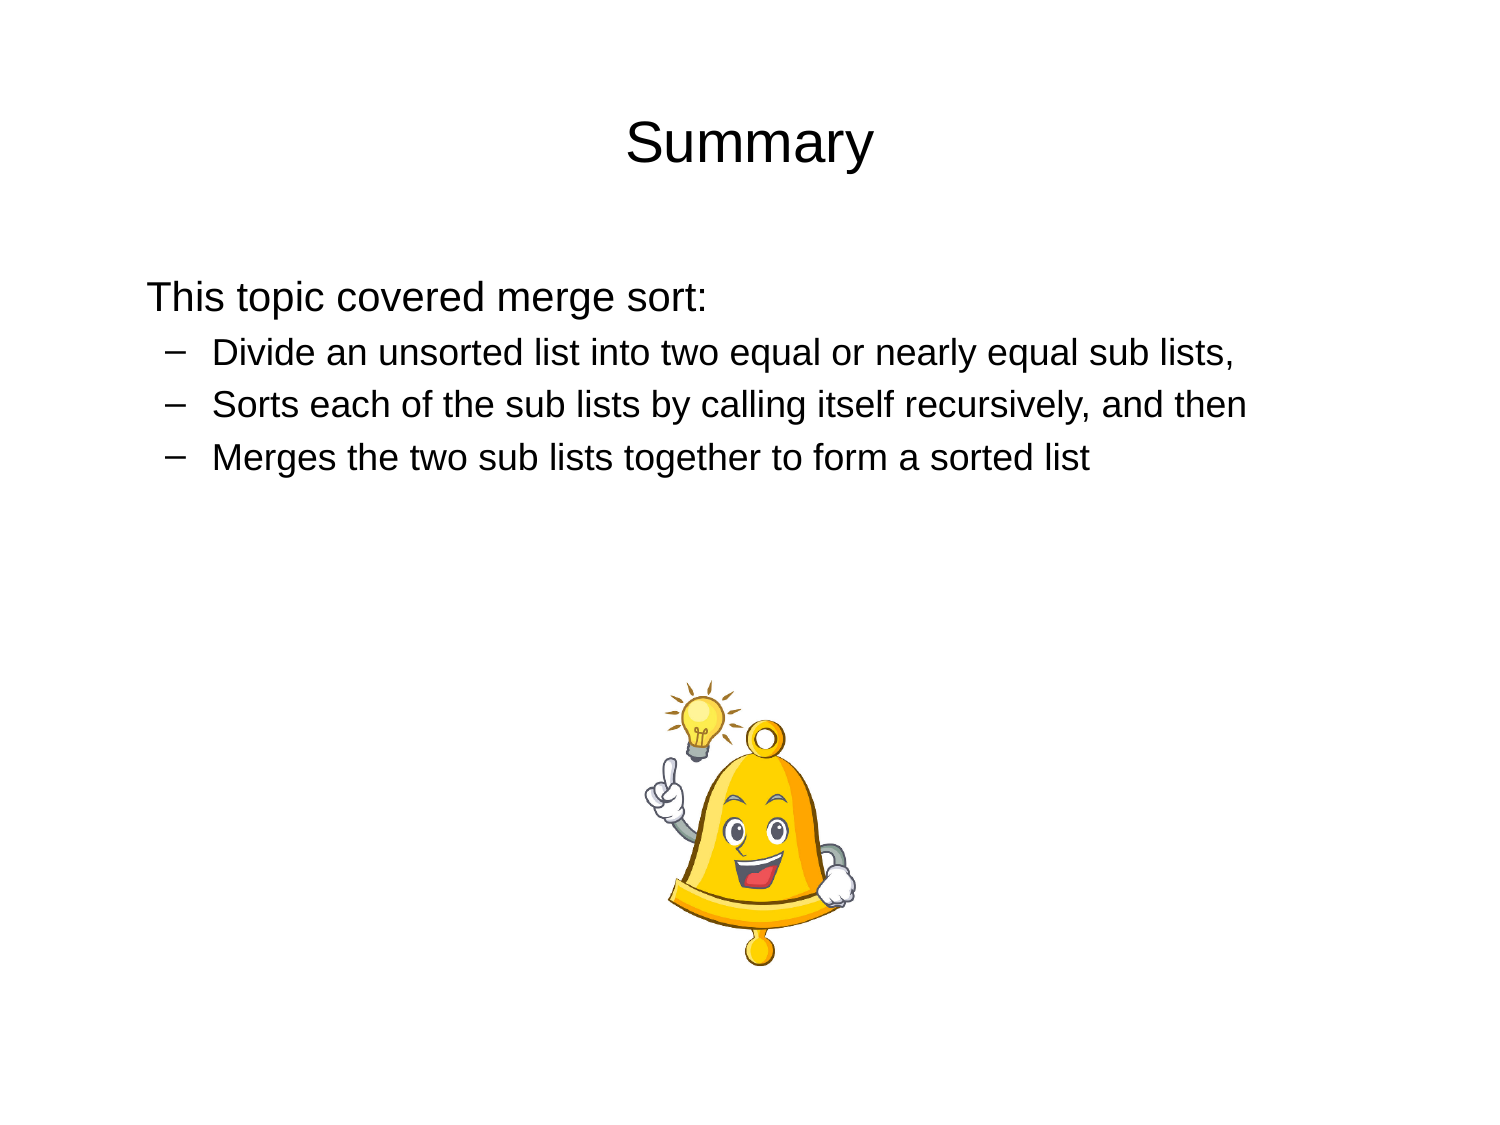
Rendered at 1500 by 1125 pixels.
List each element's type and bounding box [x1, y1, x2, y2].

title [74, 44, 1426, 233]
picture [635, 680, 864, 970]
list [74, 262, 1426, 1006]
